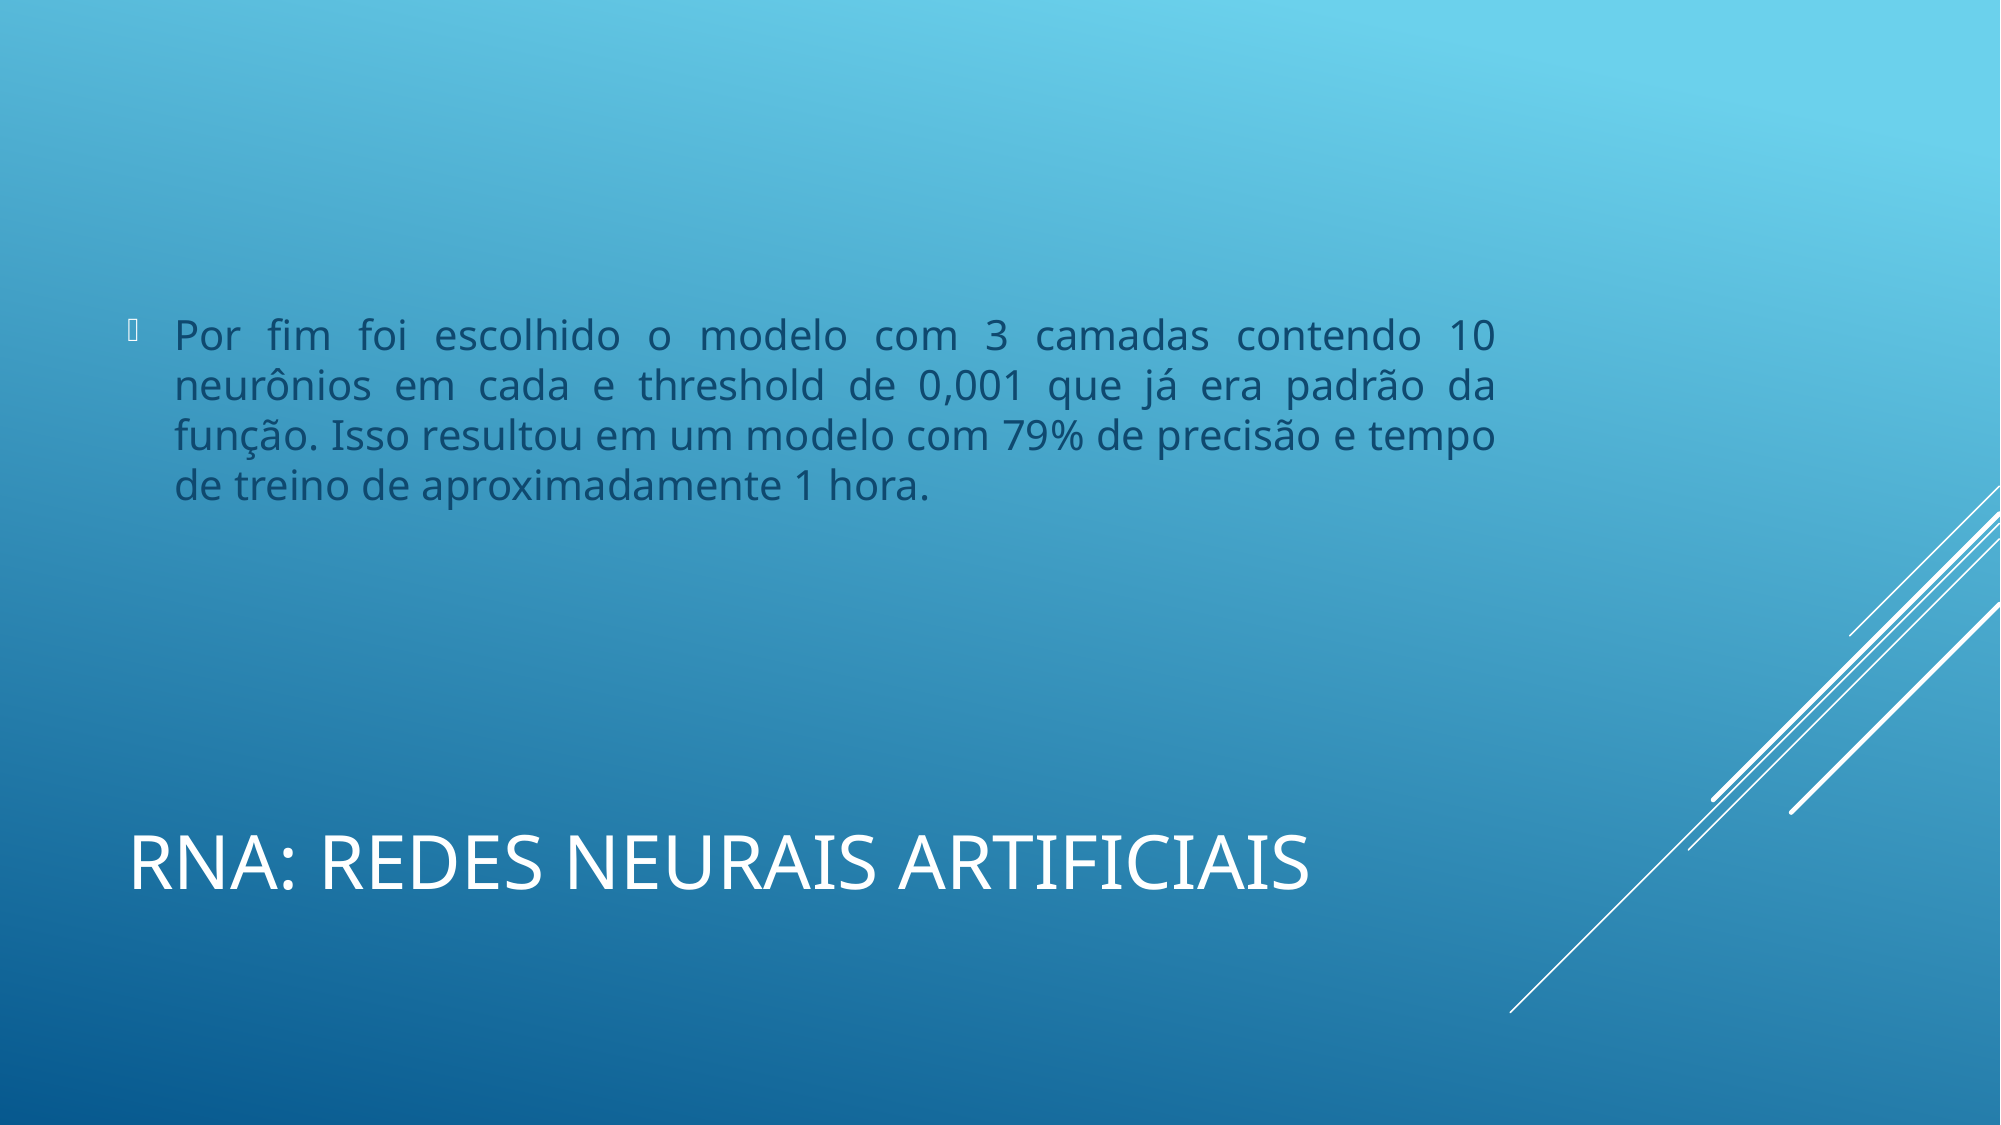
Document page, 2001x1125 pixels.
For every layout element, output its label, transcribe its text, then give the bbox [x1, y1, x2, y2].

title RNA: Redes neurais artificiais [112, 736, 1513, 984]
list Por fim foi escolhido o modelo com 3 camadas contendo 10 neurônios em cada e threshold de 0,001 que já era padrão da função. Isso resultou em um modelo com 79% de precisão e tempo de treino de aproximadamente 1 hora. [112, 112, 1513, 706]
